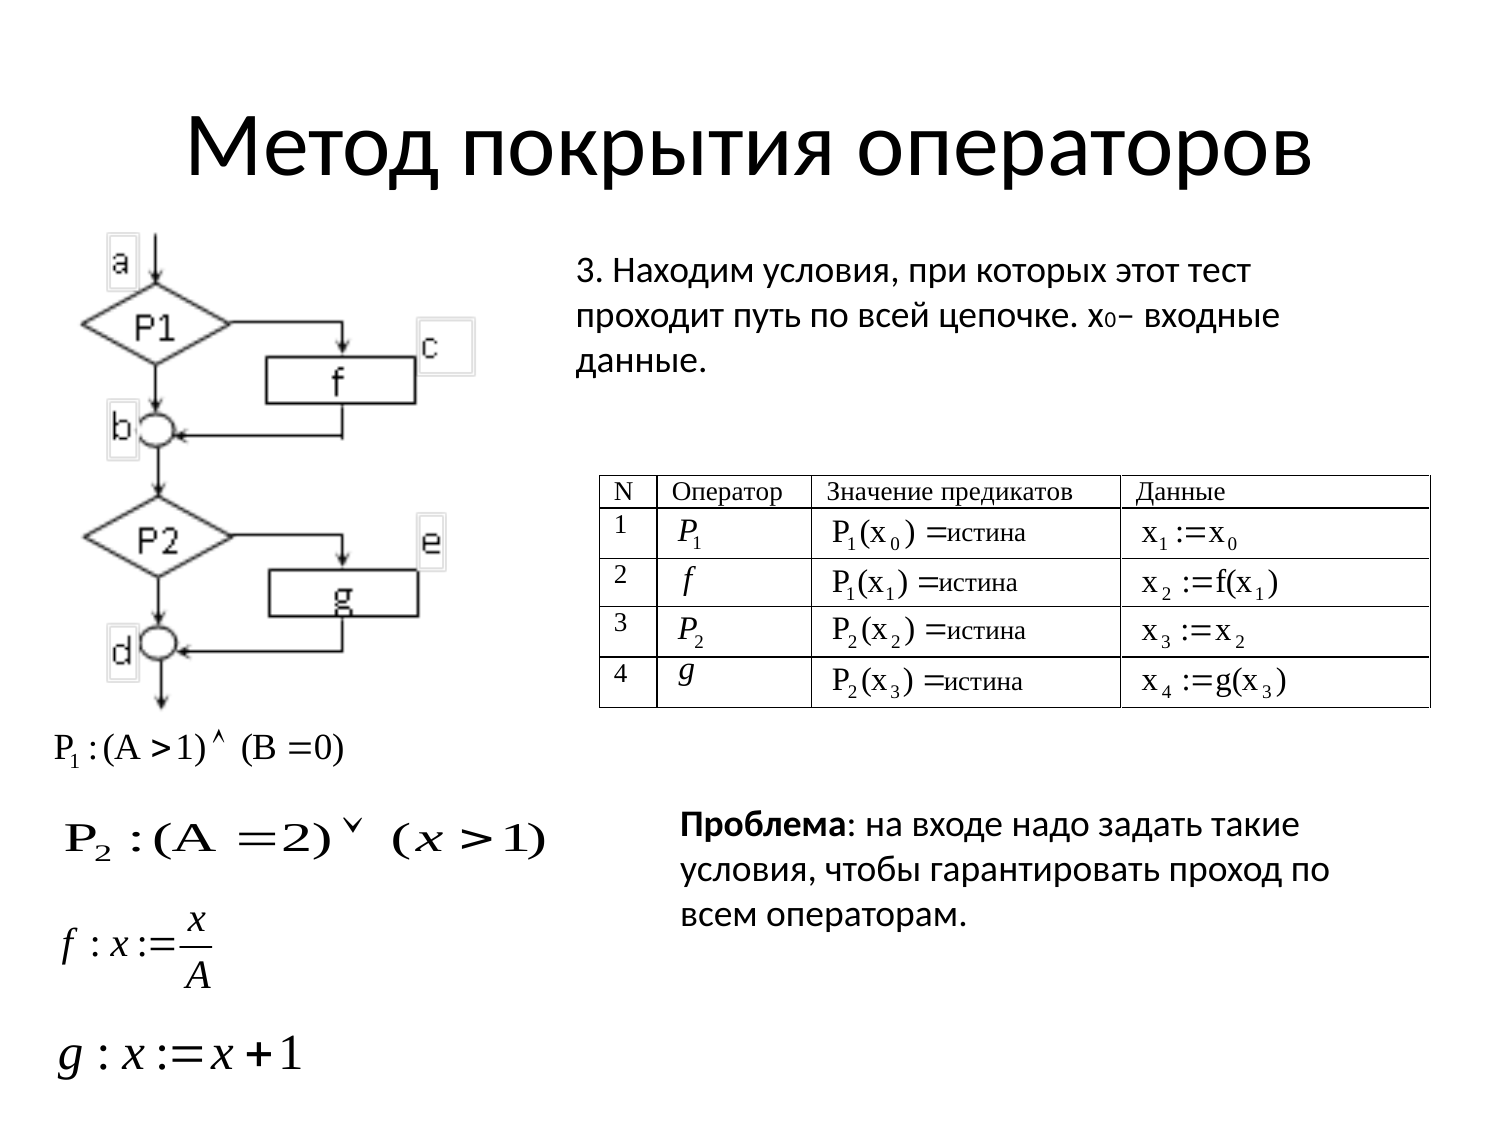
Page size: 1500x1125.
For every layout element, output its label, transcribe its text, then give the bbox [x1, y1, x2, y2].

title Метод покрытия операторов [75, 45, 1425, 233]
text_box 3. Находим условия, при которых этот тест проходит путь по всей цепочке. х0– входные данные. [560, 237, 1412, 432]
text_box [47, 1022, 308, 1091]
text_box Проблема: на входе надо задать такие условия, чтобы гарантировать проход по всем операторам. [665, 791, 1416, 942]
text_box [53, 809, 556, 869]
picture [525, 474, 1500, 740]
picture [76, 231, 479, 718]
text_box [47, 722, 351, 775]
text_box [47, 892, 222, 998]
